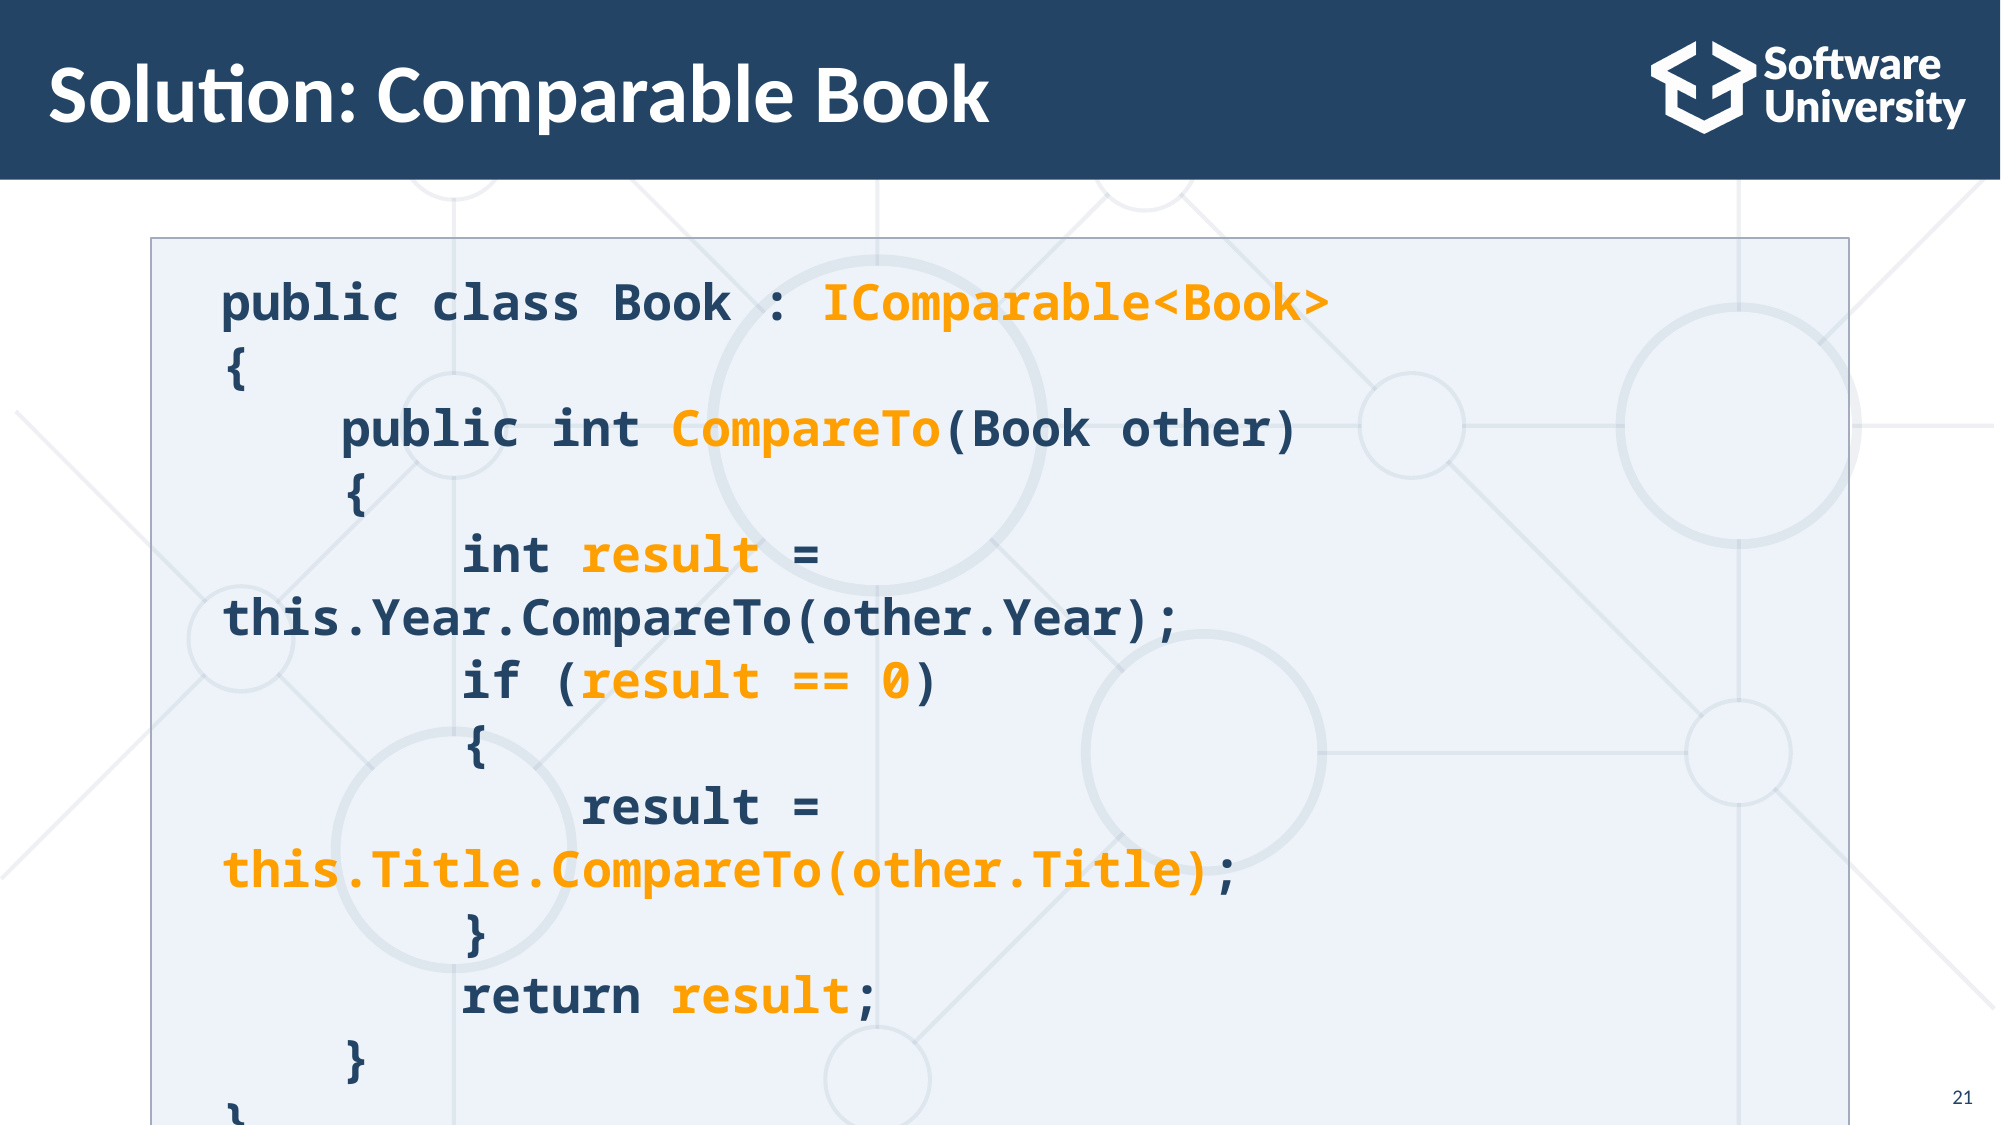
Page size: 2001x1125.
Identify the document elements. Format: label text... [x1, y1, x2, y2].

title Solution: Comparable Book [31, 16, 1625, 162]
picture [1651, 41, 1966, 134]
text_box public class Book : IComparable<Book> { public int CompareTo(Book other) { int result = this.Year.CompareTo(other.Year); if (result == 0) { result = this.Title.CompareTo(other.Title); } return result; } } [151, 237, 1849, 1125]
slide_number 21 [1927, 1067, 1989, 1117]
